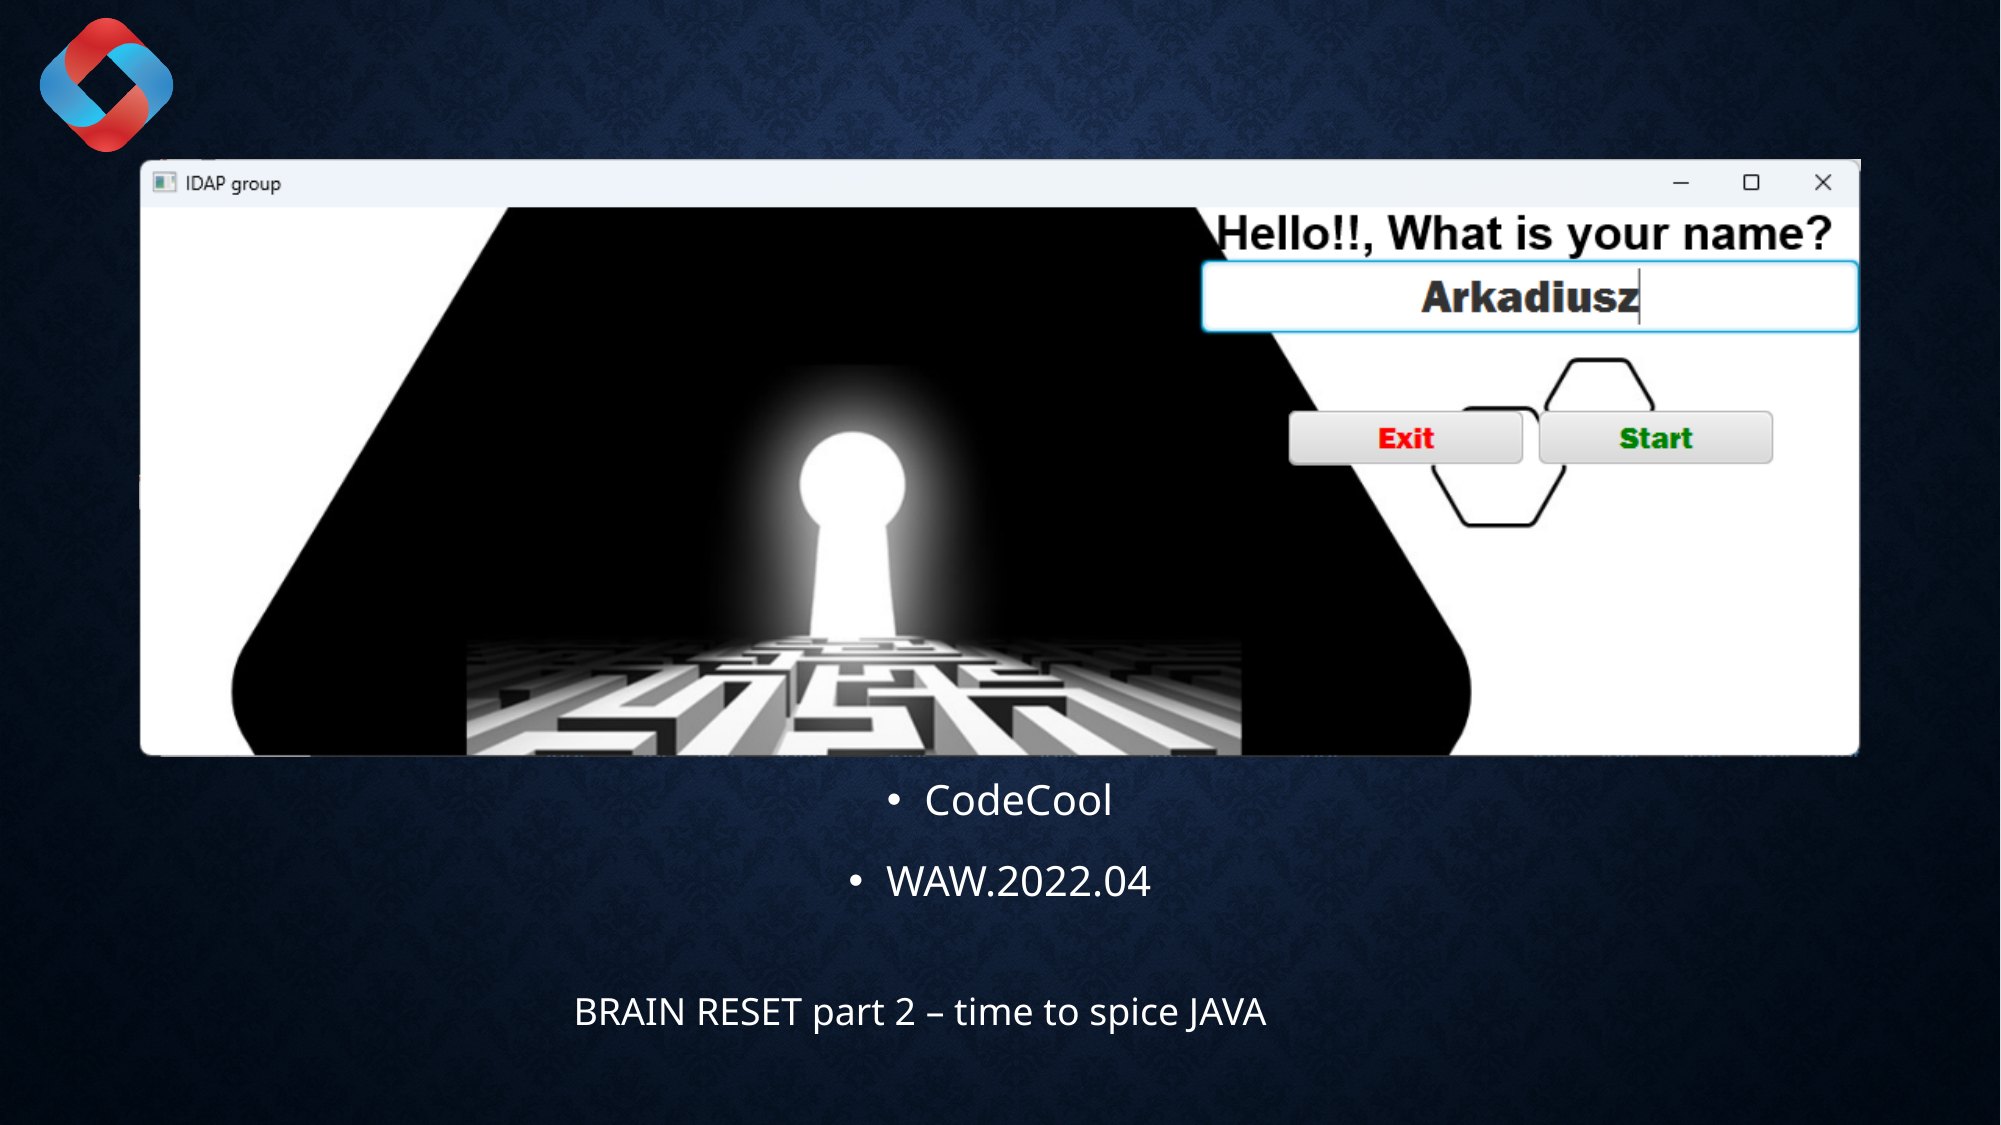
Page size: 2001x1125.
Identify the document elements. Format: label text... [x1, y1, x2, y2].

text_box BRAIN RESET part 2 – time to spice JAVA [558, 980, 1616, 1041]
picture [0, 0, 1861, 757]
text_box CodeCool WAW.2022.04 [261, 757, 1739, 1029]
